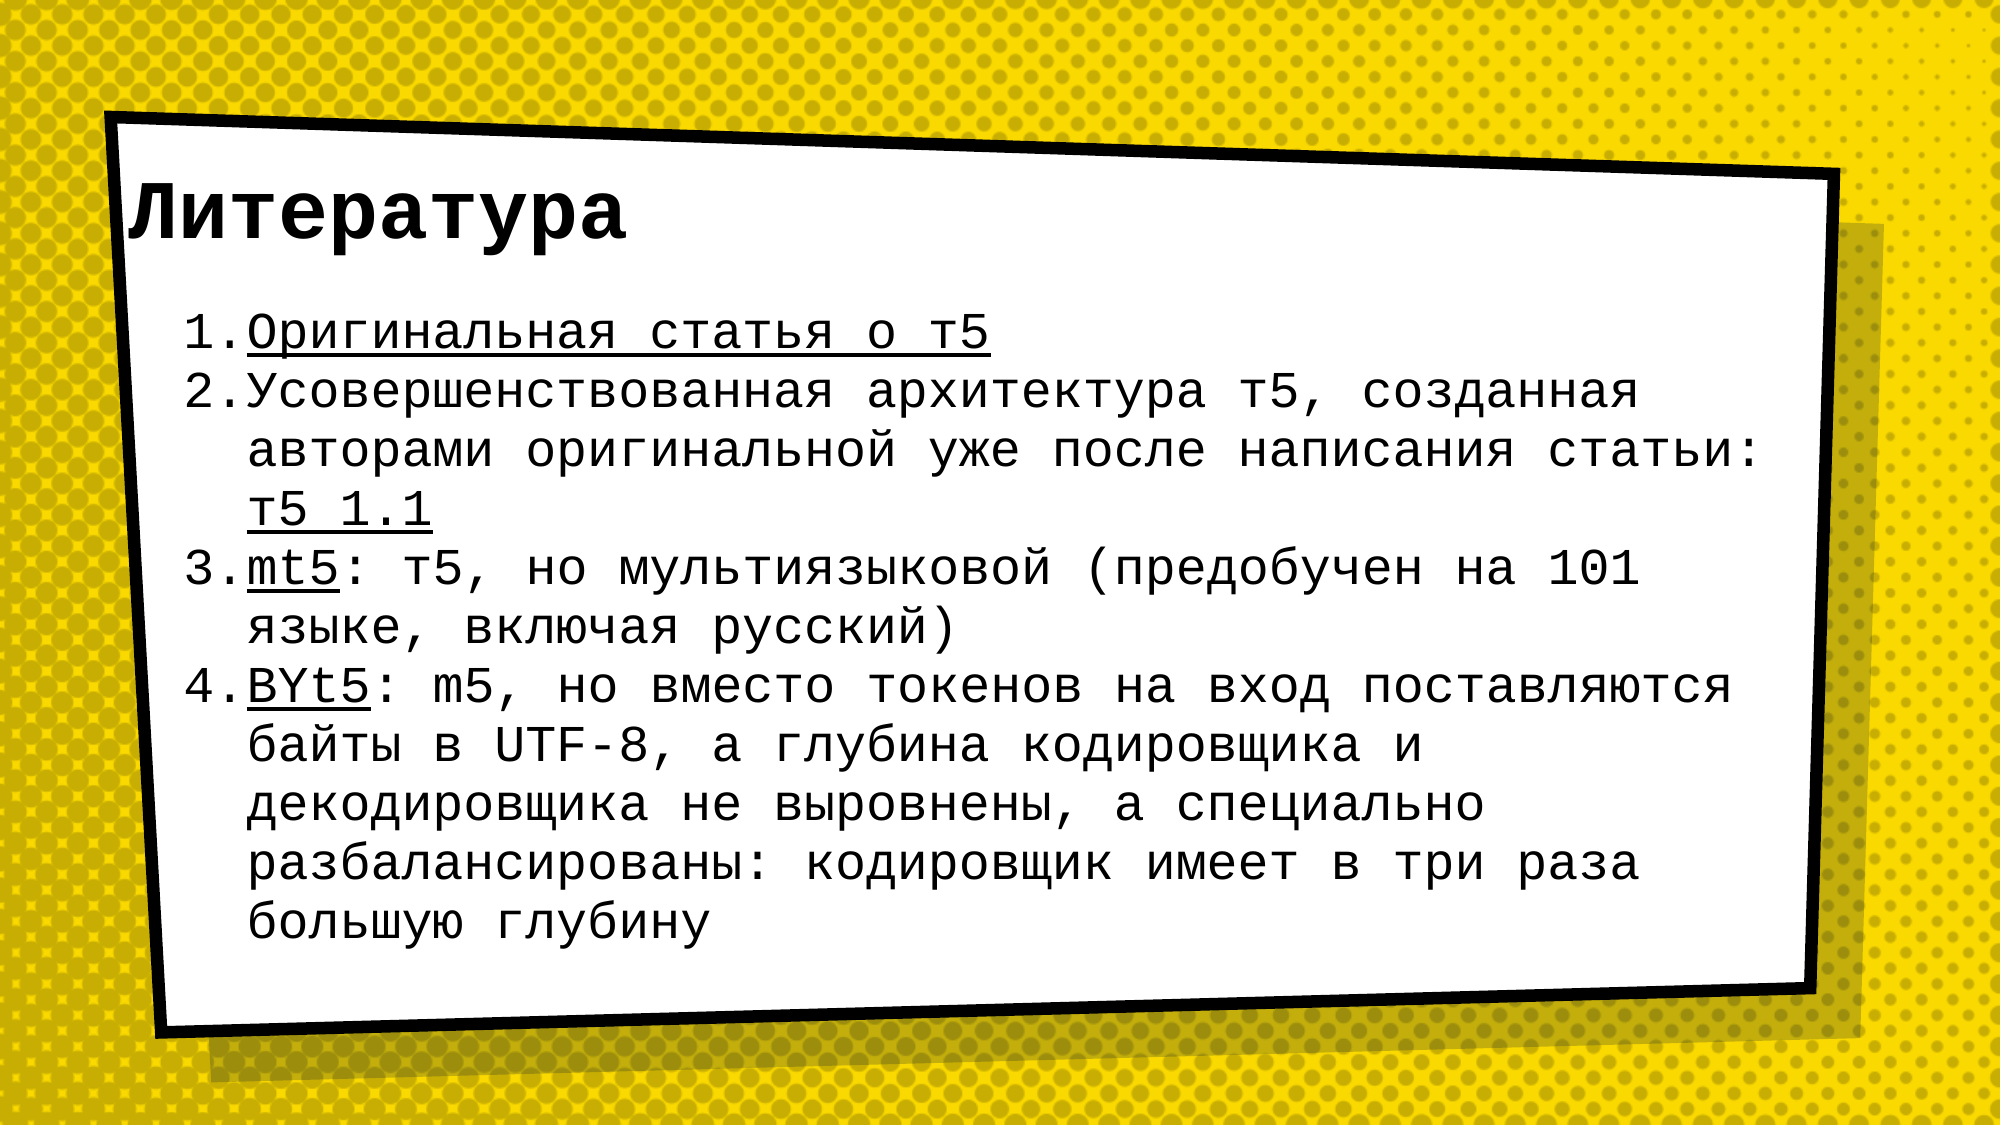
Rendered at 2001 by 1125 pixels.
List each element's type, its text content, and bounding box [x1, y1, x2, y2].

list Оригинальная статья о т5 Усовершенствованная архитектура т5, созданная авторами оригинальной уже после написания статьи: т5 1.1 mt5: т5, но мультиязыковой (предобучен на 101 языке, включая русский) BYt5: m5, но вместо токенов на вход поставляются байты в UTF-8, а глубина кодировщика и декодировщика не выровнены, а специально разбалансированы: кодировщик имеет в три раза большую глубину [156, 294, 1844, 1017]
title Литература [113, 128, 1651, 295]
